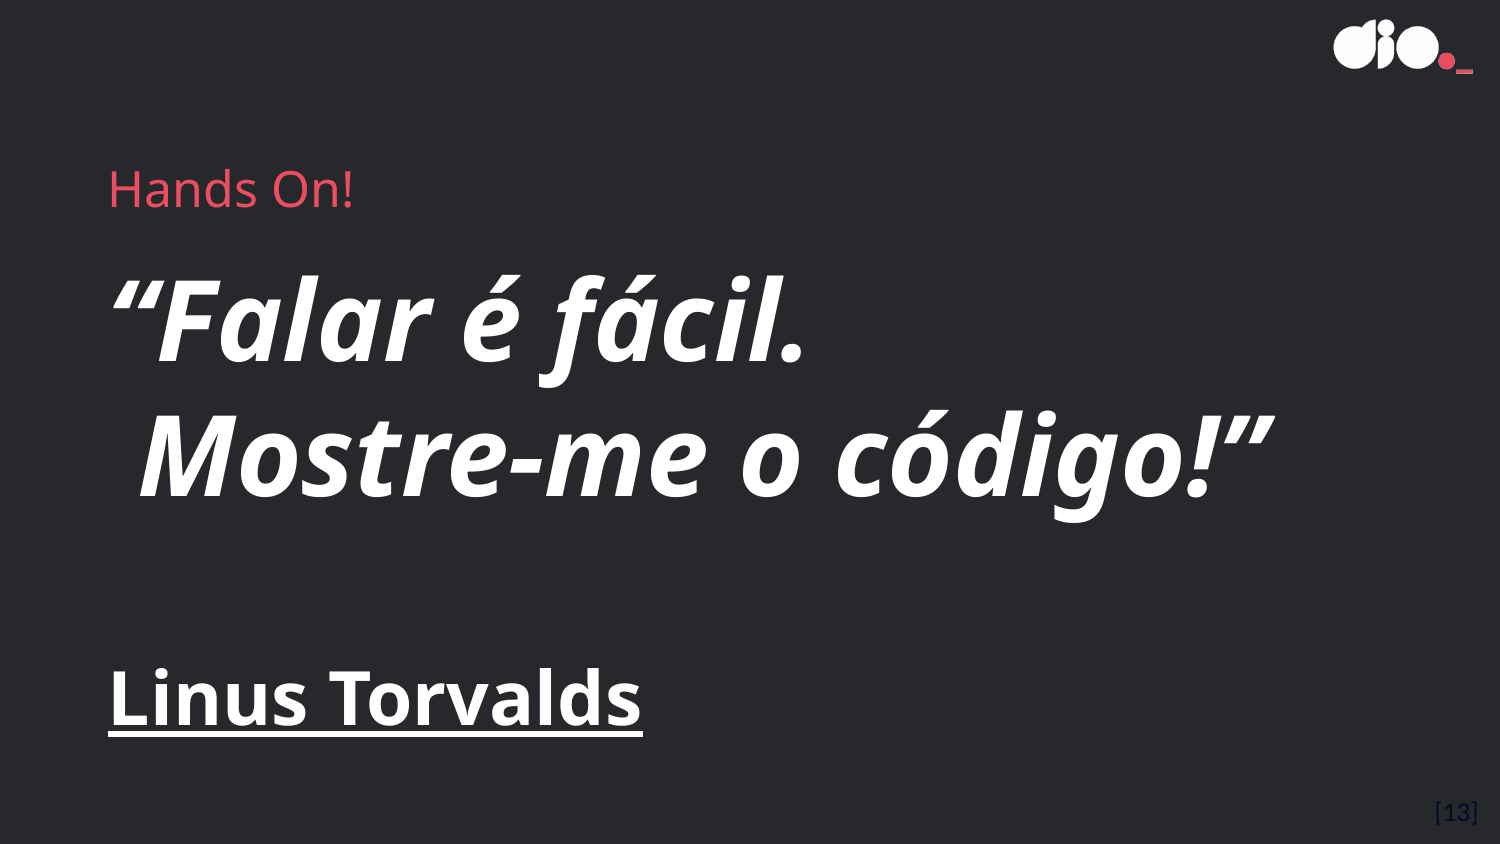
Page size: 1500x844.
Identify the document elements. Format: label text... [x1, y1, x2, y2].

text_box Hands On! [92, 142, 1404, 223]
slide_number [‹#›] [1403, 779, 1494, 844]
text_box “Falar é fácil. Mostre-me o código!” Linus Torvalds [92, 223, 1362, 779]
picture [1332, 19, 1474, 75]
